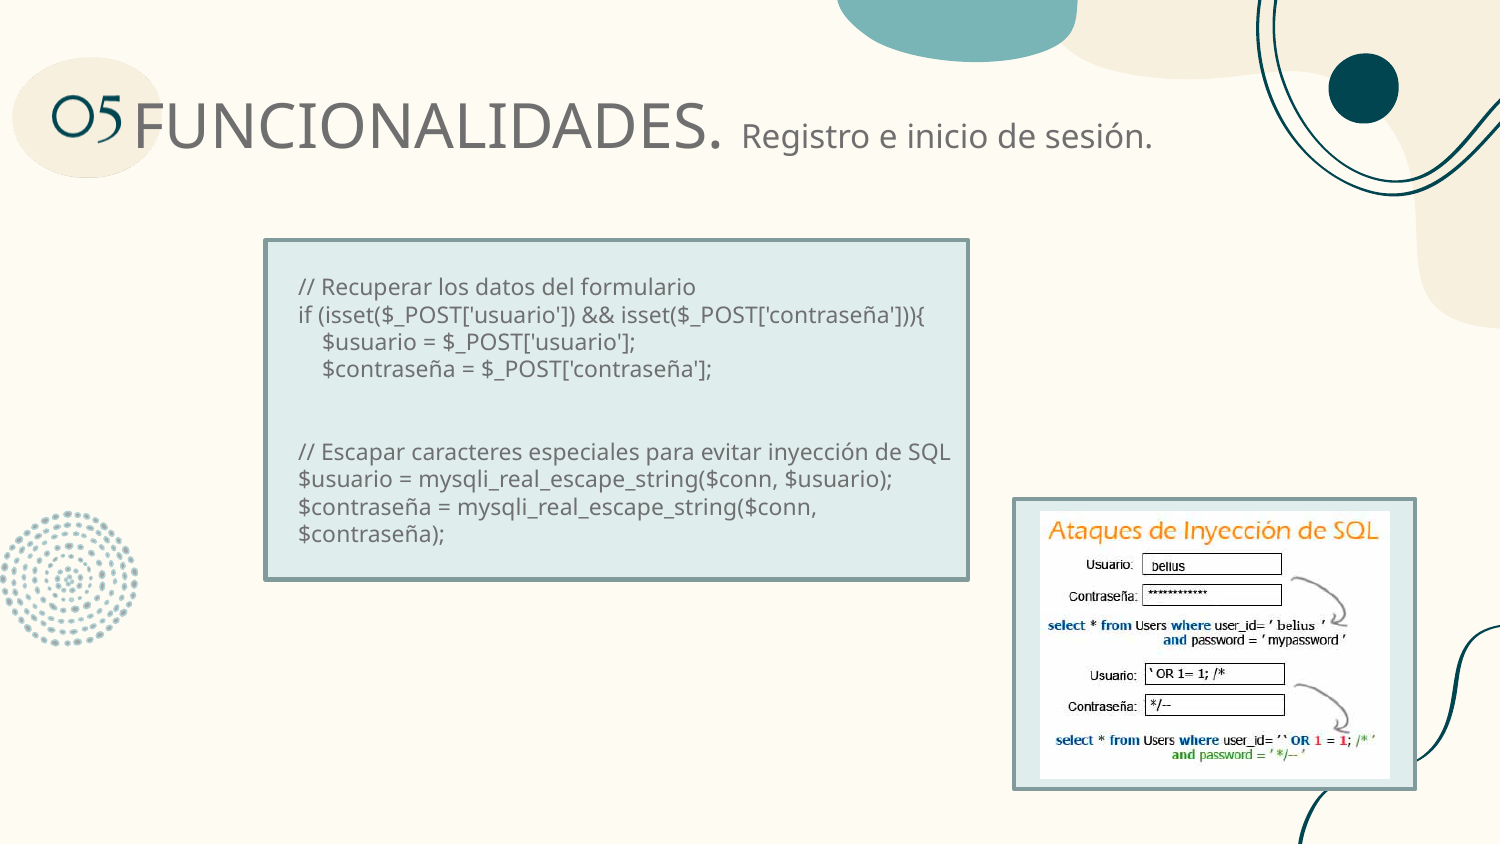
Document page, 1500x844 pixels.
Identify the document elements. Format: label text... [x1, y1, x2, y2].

text_box [263, 238, 970, 582]
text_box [1178, 0, 1500, 254]
title FUNCIONALIDADES. Registro e inicio de sesión. [168, 88, 1173, 159]
picture [1040, 511, 1390, 779]
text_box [0, 511, 139, 647]
text_box // Recuperar los datos del formulario if (isset($_POST['usuario']) && isset($_POST['contraseña'])){ $usuario = $_POST['usuario']; $contraseña = $_POST['contraseña']; // Escapar caracteres especiales para evitar inyección de SQL $usuario = mysqli_real_escape_string($conn, $usuario); $contraseña = mysqli_real_escape_string($conn, $contraseña); [283, 265, 968, 555]
text_box [1012, 497, 1417, 791]
picture [11, 57, 163, 189]
